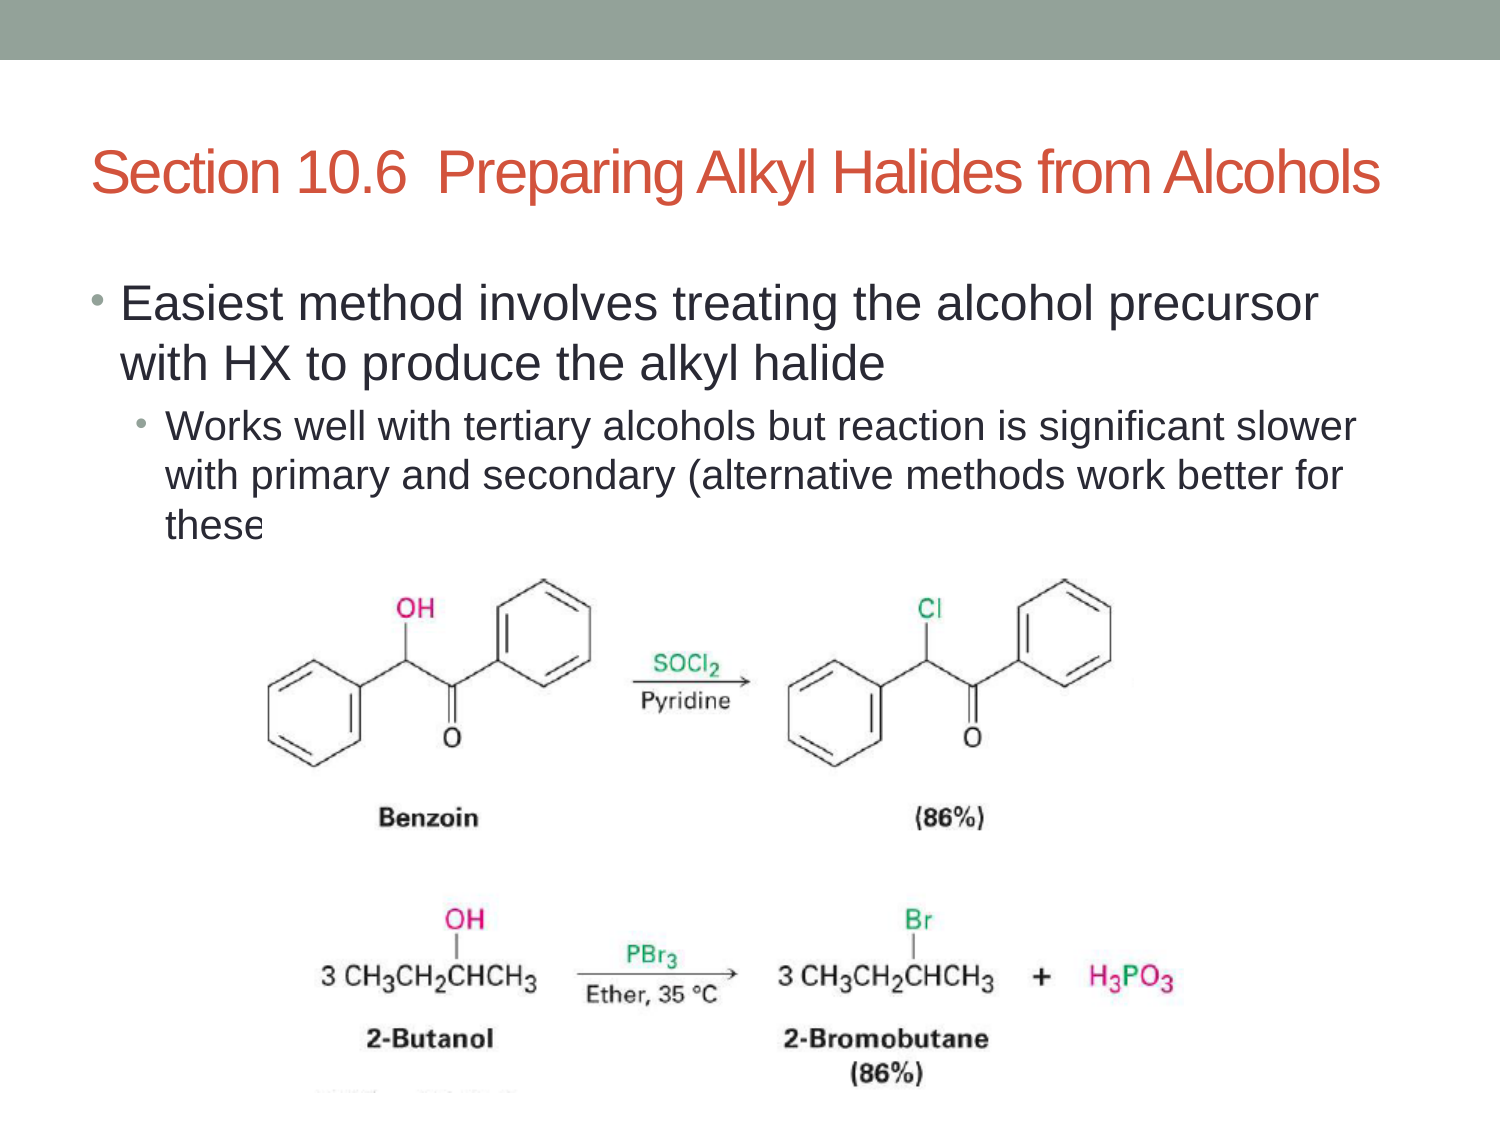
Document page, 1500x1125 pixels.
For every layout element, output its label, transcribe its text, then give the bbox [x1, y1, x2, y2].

title Section 10.6 Preparing Alkyl Halides from Alcohols [75, 87, 1425, 250]
picture [313, 887, 1185, 1093]
picture [262, 499, 1134, 851]
list Easiest method involves treating the alcohol precursor with HX to produce the alkyl halide Works well with tertiary alcohols but reaction is significant slower with primary and secondary (alternative methods work better for these alcohols) [75, 262, 1425, 588]
